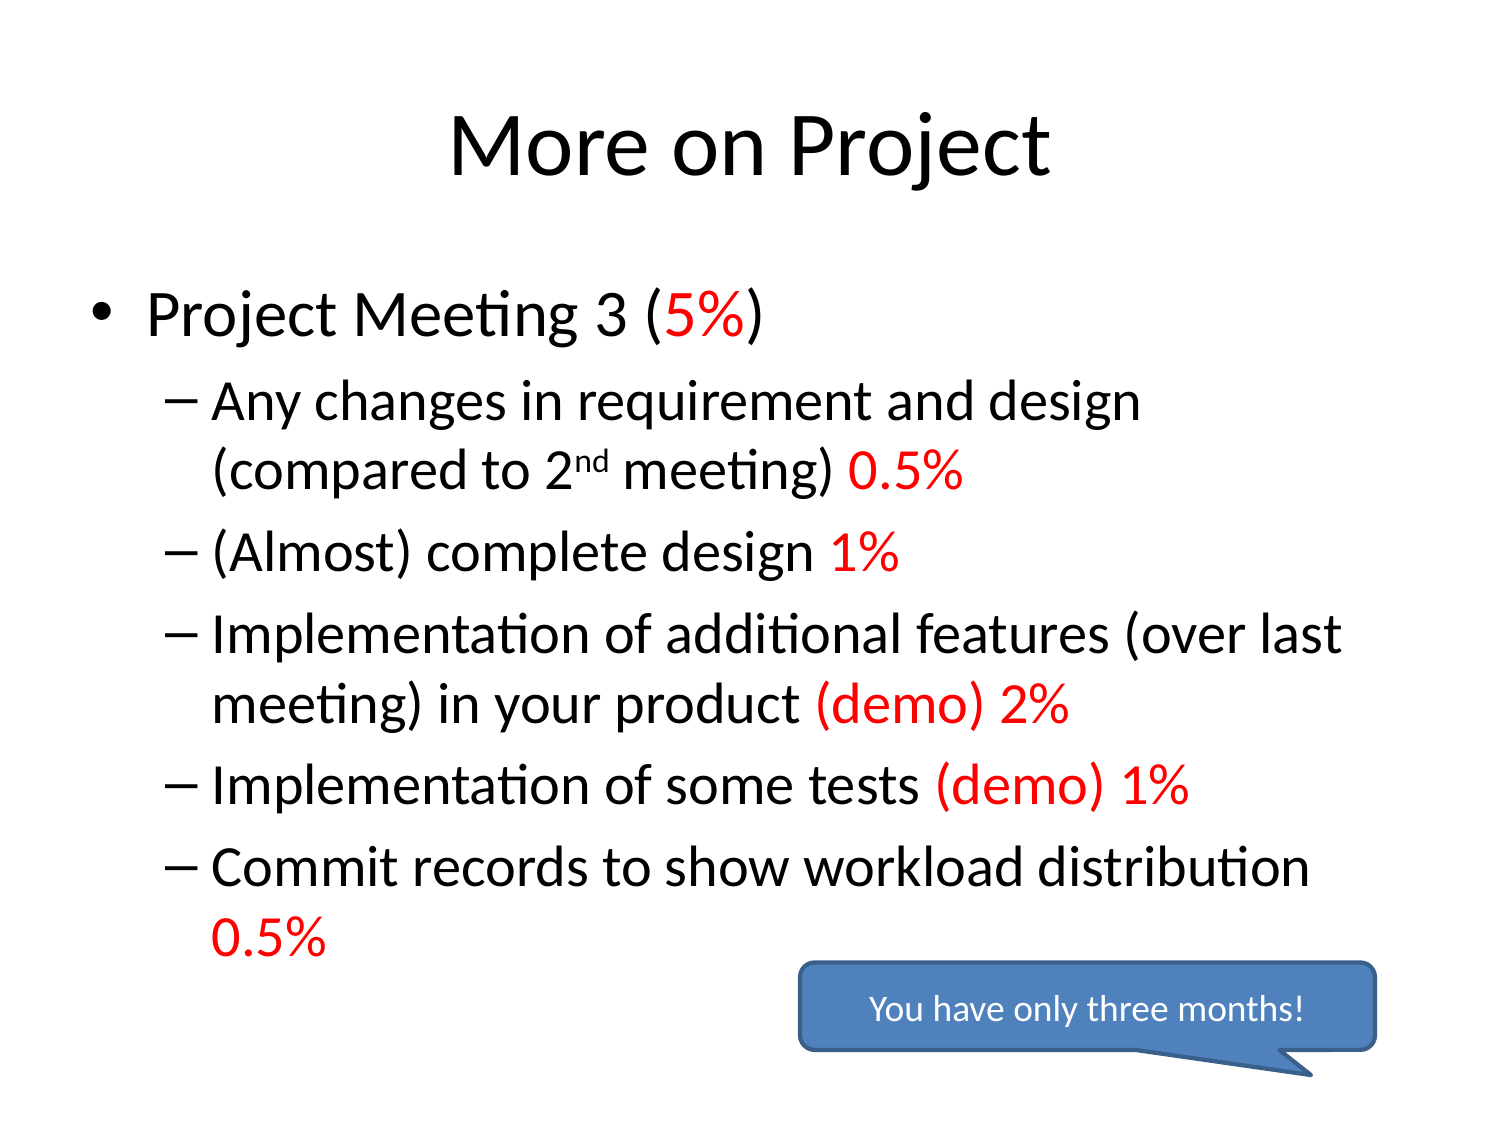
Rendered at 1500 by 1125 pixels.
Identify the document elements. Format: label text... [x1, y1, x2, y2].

list Project Meeting 3 (5%) Any changes in requirement and design (compared to 2nd meeting) 0.5% (Almost) complete design 1% Implementation of additional features (over last meeting) in your product (demo) 2% Implementation of some tests (demo) 1% Commit records to show workload distribution 0.5% [75, 262, 1425, 1005]
title More on Project [75, 45, 1425, 233]
text_box You have only three months! [797, 960, 1378, 1078]
